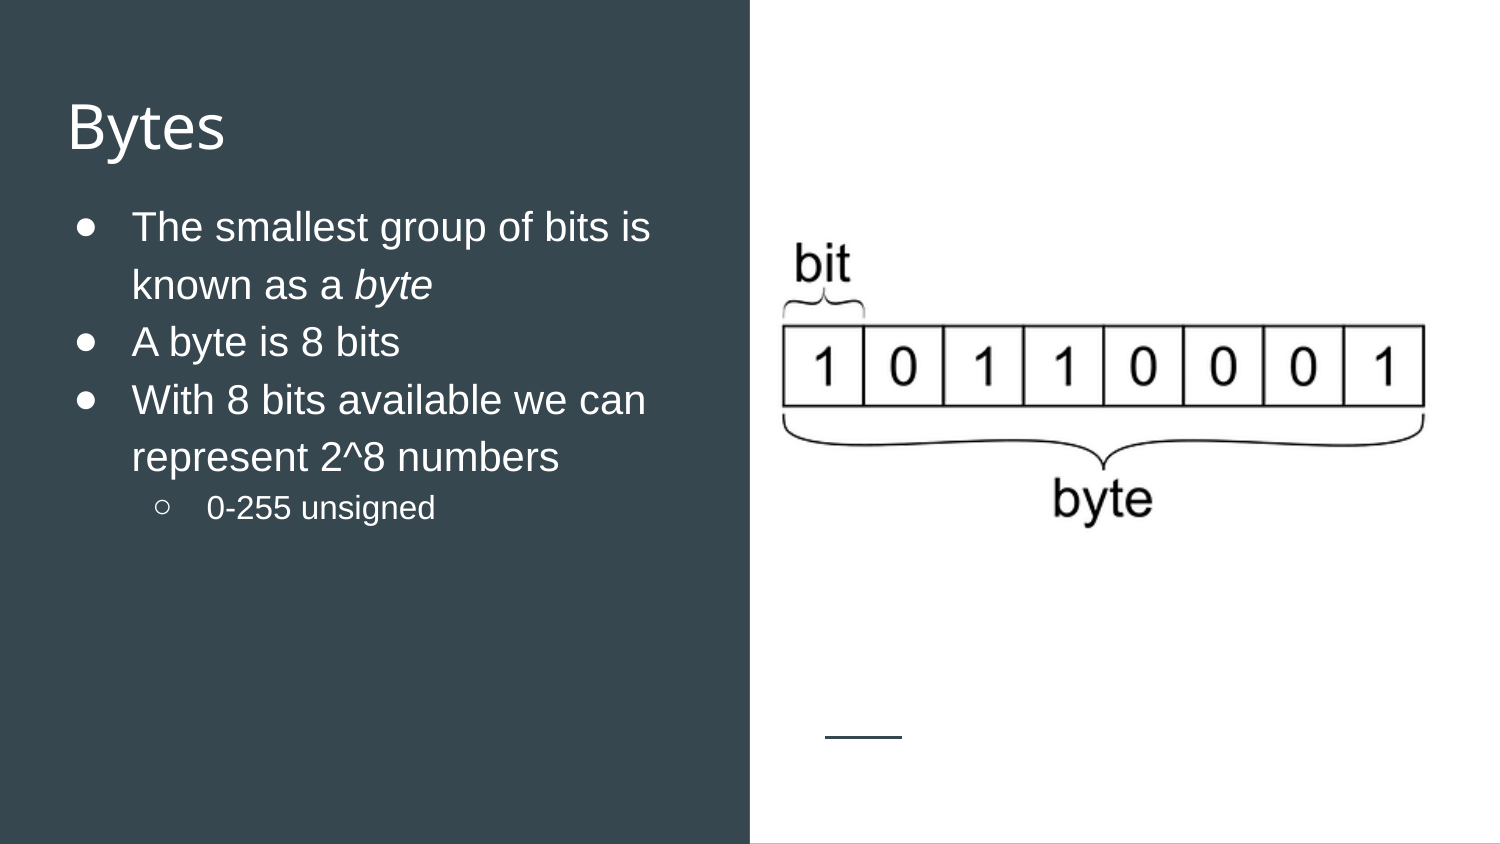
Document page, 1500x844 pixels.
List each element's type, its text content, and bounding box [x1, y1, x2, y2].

picture [749, 207, 1494, 573]
list The smallest group of bits is known as a byte A byte is 8 bits With 8 bits available we can represent 2^8 numbers 0-255 unsigned [41, 177, 707, 739]
text_box Bytes [51, 71, 957, 178]
